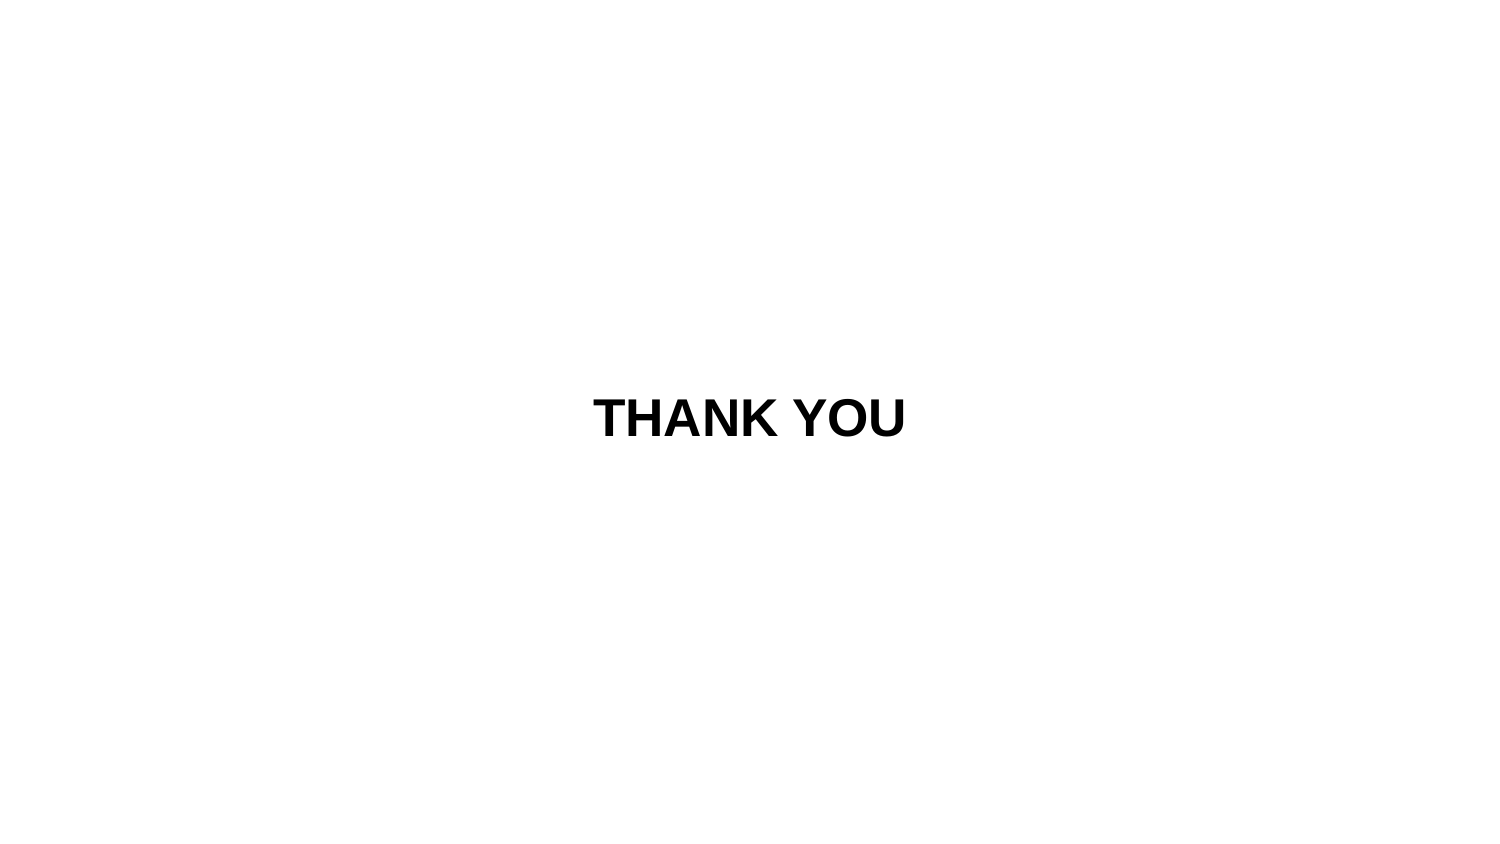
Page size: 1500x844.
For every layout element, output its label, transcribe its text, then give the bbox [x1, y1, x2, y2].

title THANK YOU [51, 368, 1449, 462]
